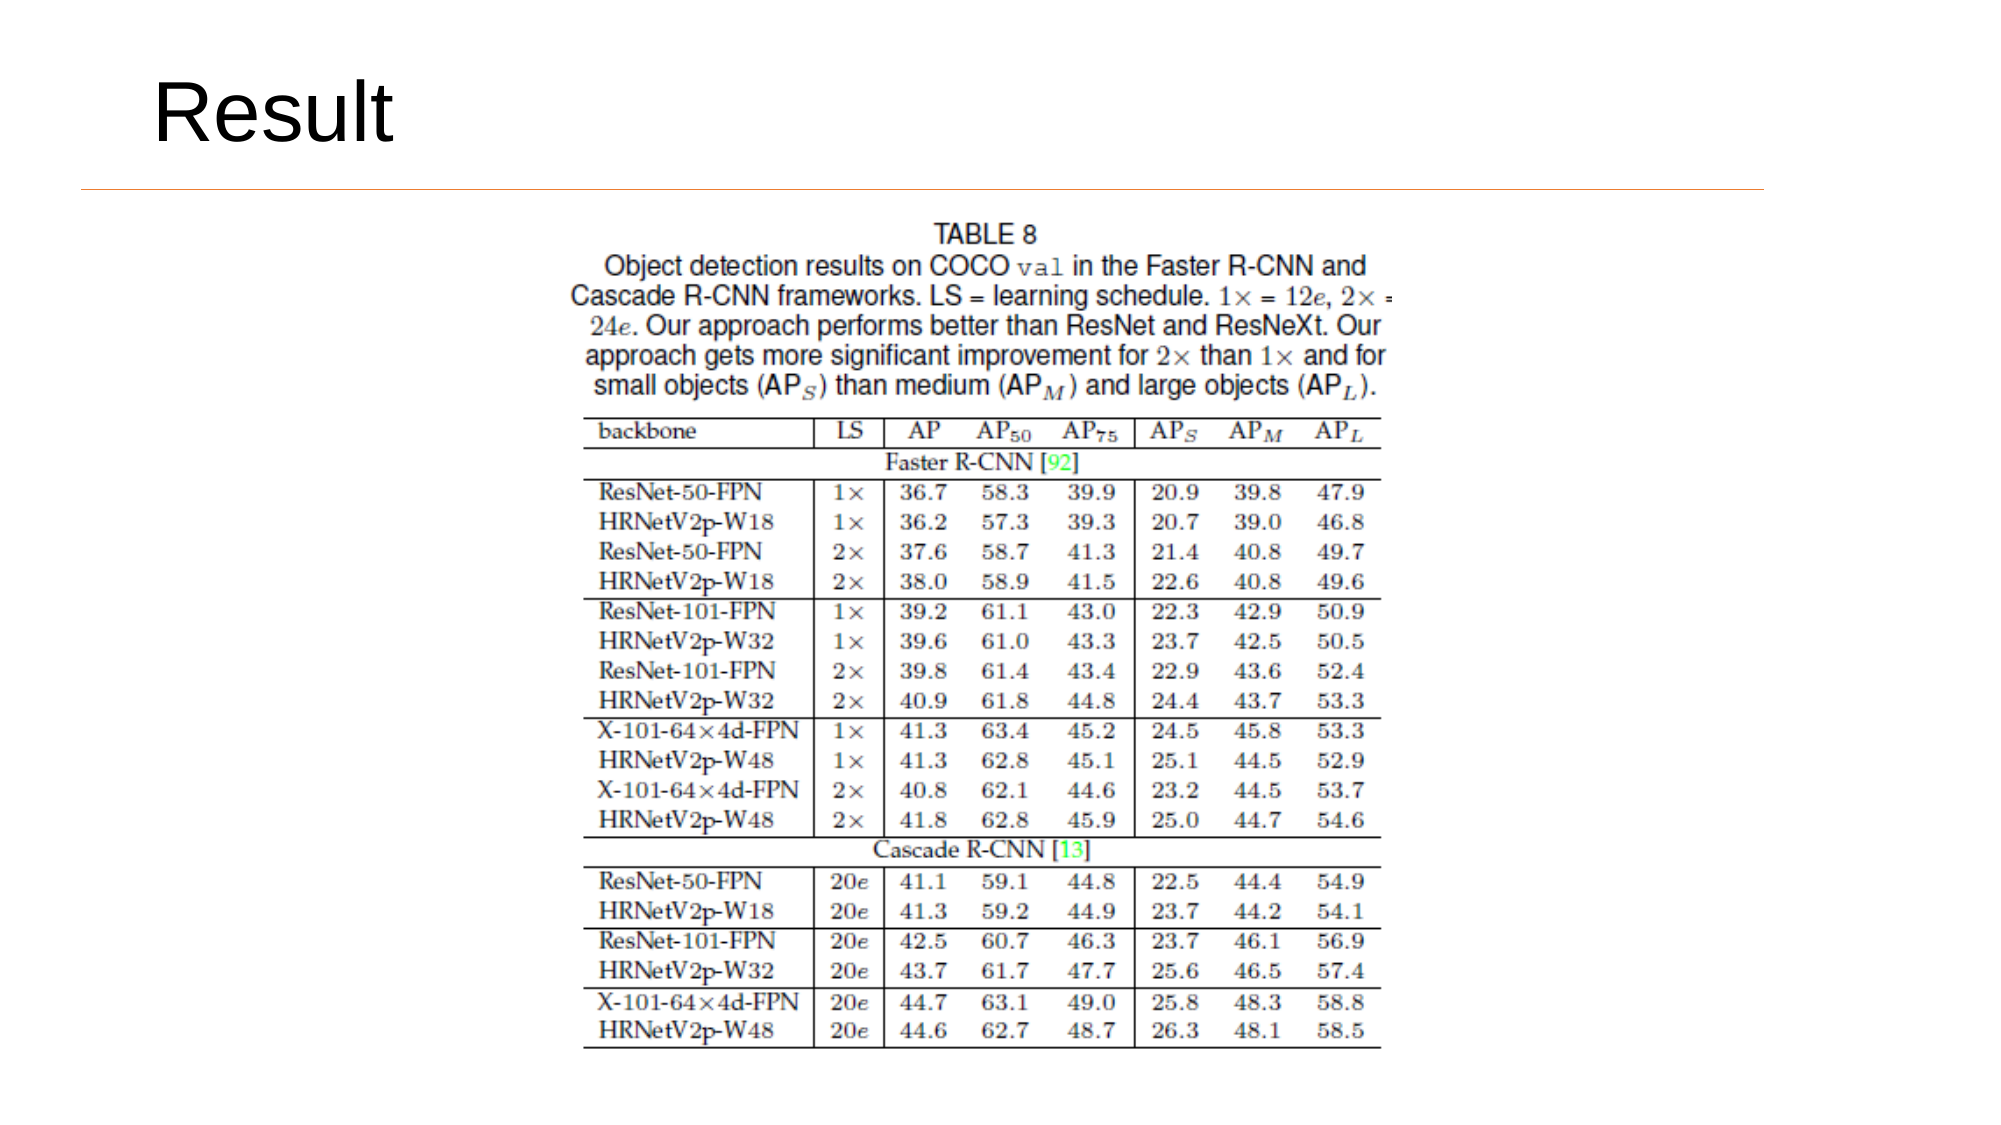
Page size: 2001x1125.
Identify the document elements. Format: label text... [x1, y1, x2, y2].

title Result [137, 59, 1163, 168]
picture [547, 211, 1392, 1070]
